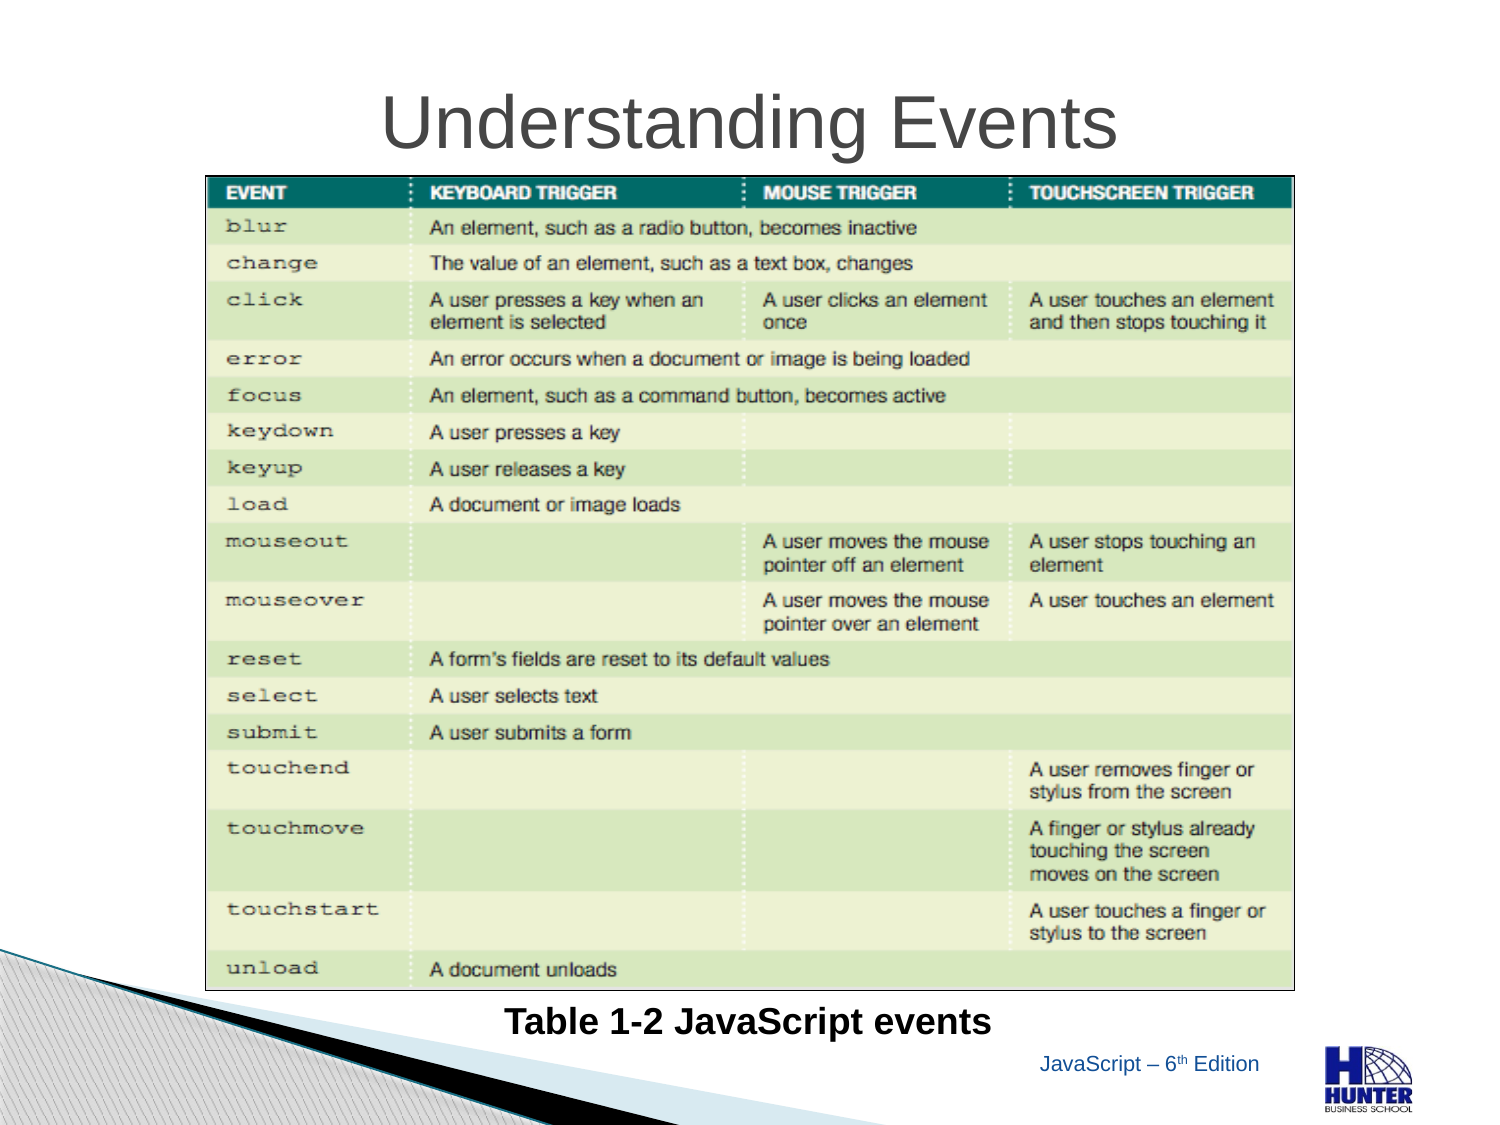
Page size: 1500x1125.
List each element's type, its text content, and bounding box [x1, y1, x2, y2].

picture [1325, 1046, 1413, 1113]
picture [206, 176, 1294, 990]
text_box Table 1-2 JavaScript events [489, 1002, 1008, 1050]
text_box Understanding Events [74, 24, 1425, 213]
